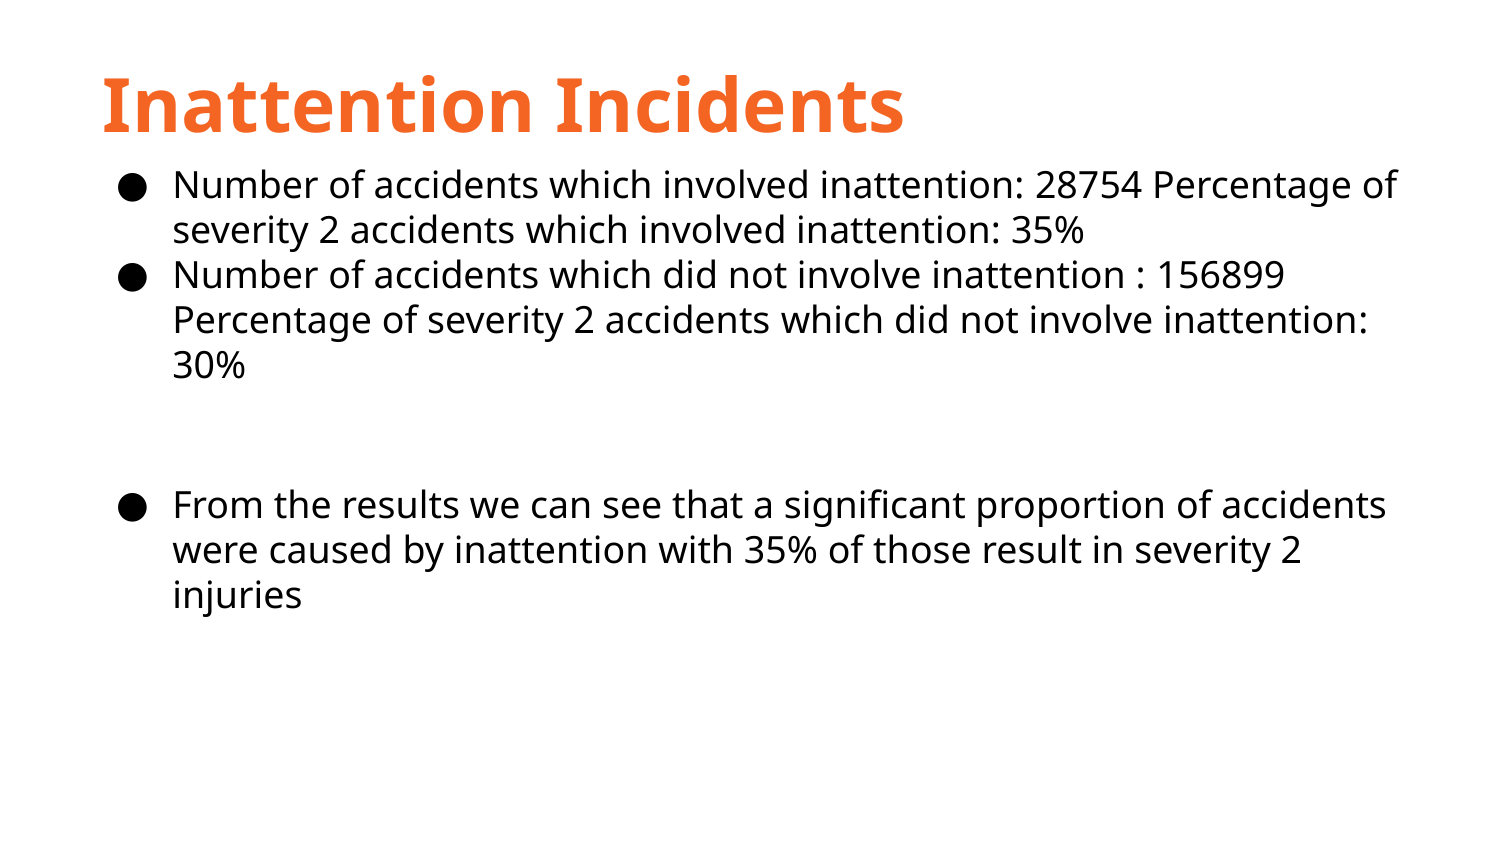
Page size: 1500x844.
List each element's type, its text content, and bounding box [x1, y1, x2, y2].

title Inattention Incidents [87, 42, 1306, 145]
title Number of accidents which involved inattention: ​28754 Percentage of severity 2 accidents ​which involved inattention:​ 35% Number of accidents which did not involve inattention : ​156899 Percentage of severity 2 accidents ​which did not involve inattention​: 30% From the results we can see that a significant proportion of accidents were caused by inattention with 35% of those result in severity 2 injuries [82, 145, 1418, 728]
